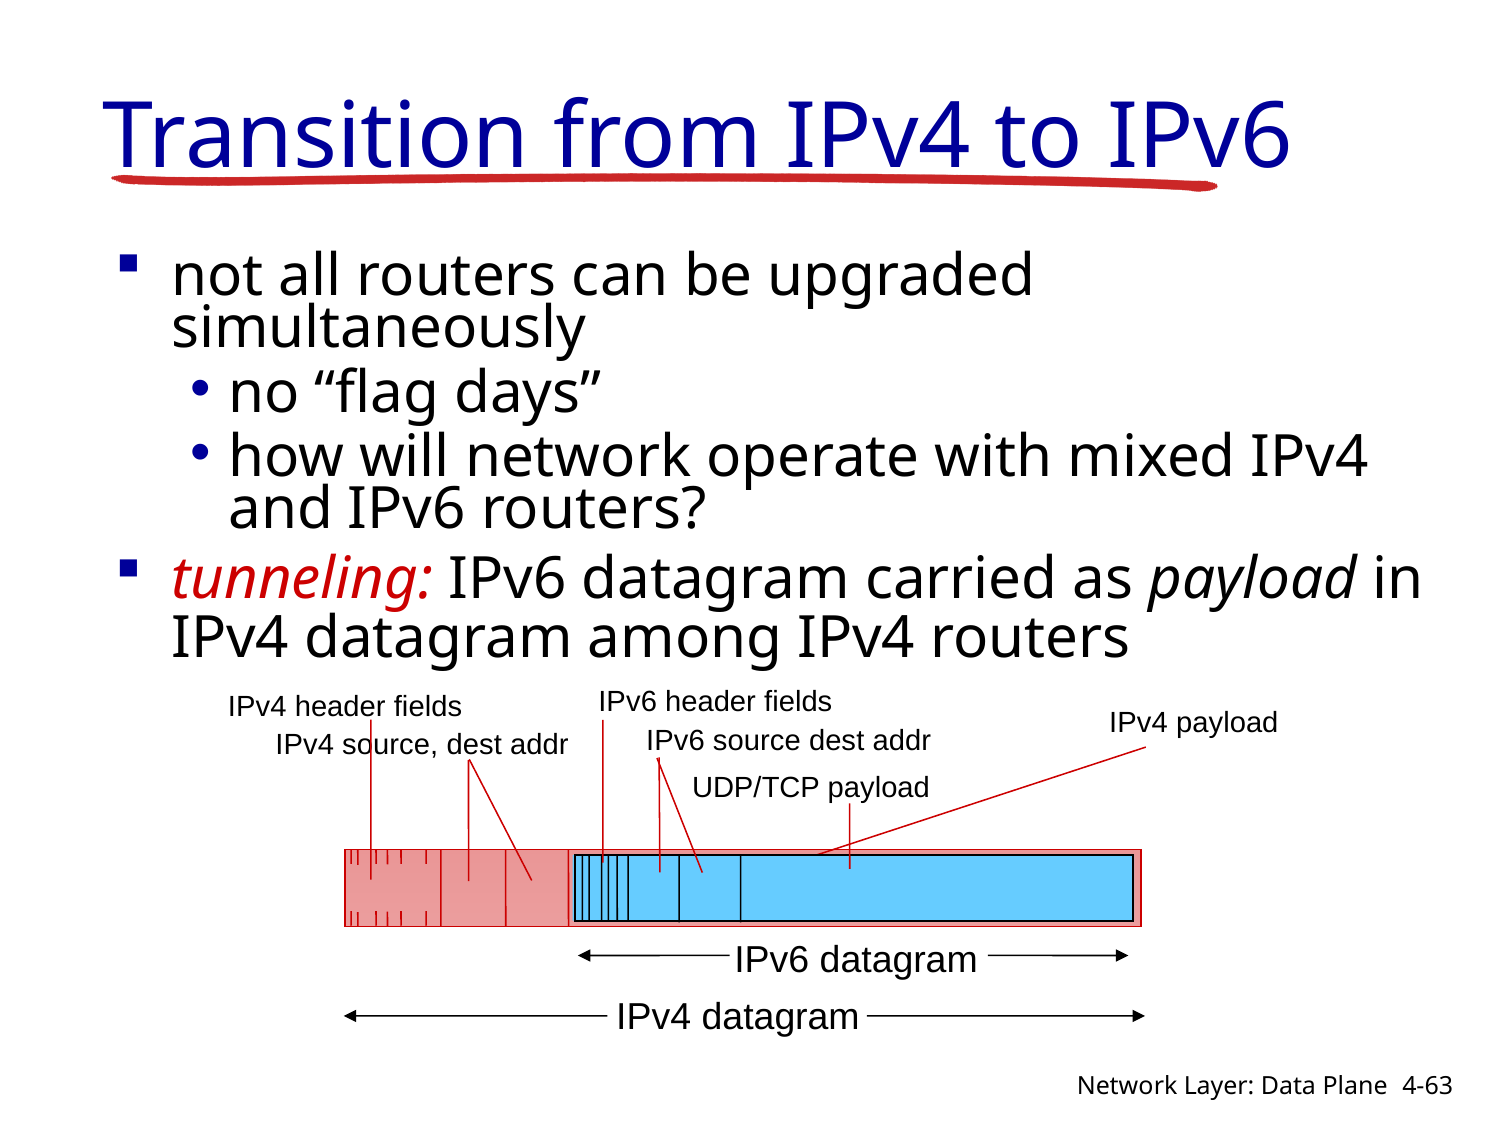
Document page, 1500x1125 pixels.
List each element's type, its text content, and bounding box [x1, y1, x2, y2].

text_box IPv4 header fields [213, 679, 486, 730]
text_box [344, 848, 570, 927]
text_box IPv4 datagram [601, 984, 875, 1045]
text_box IPv6 datagram [719, 935, 993, 988]
list not all routers can be upgraded simultaneously no “flag days” how will network operate with mixed IPv4 and IPv6 routers? tunneling: IPv6 datagram carried as payload in IPv4 datagram among IPv4 routers [100, 246, 1455, 655]
picture [105, 167, 1232, 197]
title Transition from IPv4 to IPv6 [87, 37, 1363, 225]
text_box [987, 949, 1129, 962]
text_box IPv4 source, dest addr [260, 730, 370, 768]
slide_number 4-63 [1386, 1061, 1480, 1108]
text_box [574, 679, 1134, 923]
text_box IPv4 source, dest addr [371, 717, 569, 768]
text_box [1137, 695, 1302, 879]
text_box [866, 1009, 1146, 1023]
text_box [577, 949, 730, 962]
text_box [1136, 886, 1142, 927]
footer Network Layer: Data Plane [1045, 1062, 1404, 1102]
text_box [343, 1009, 608, 1023]
